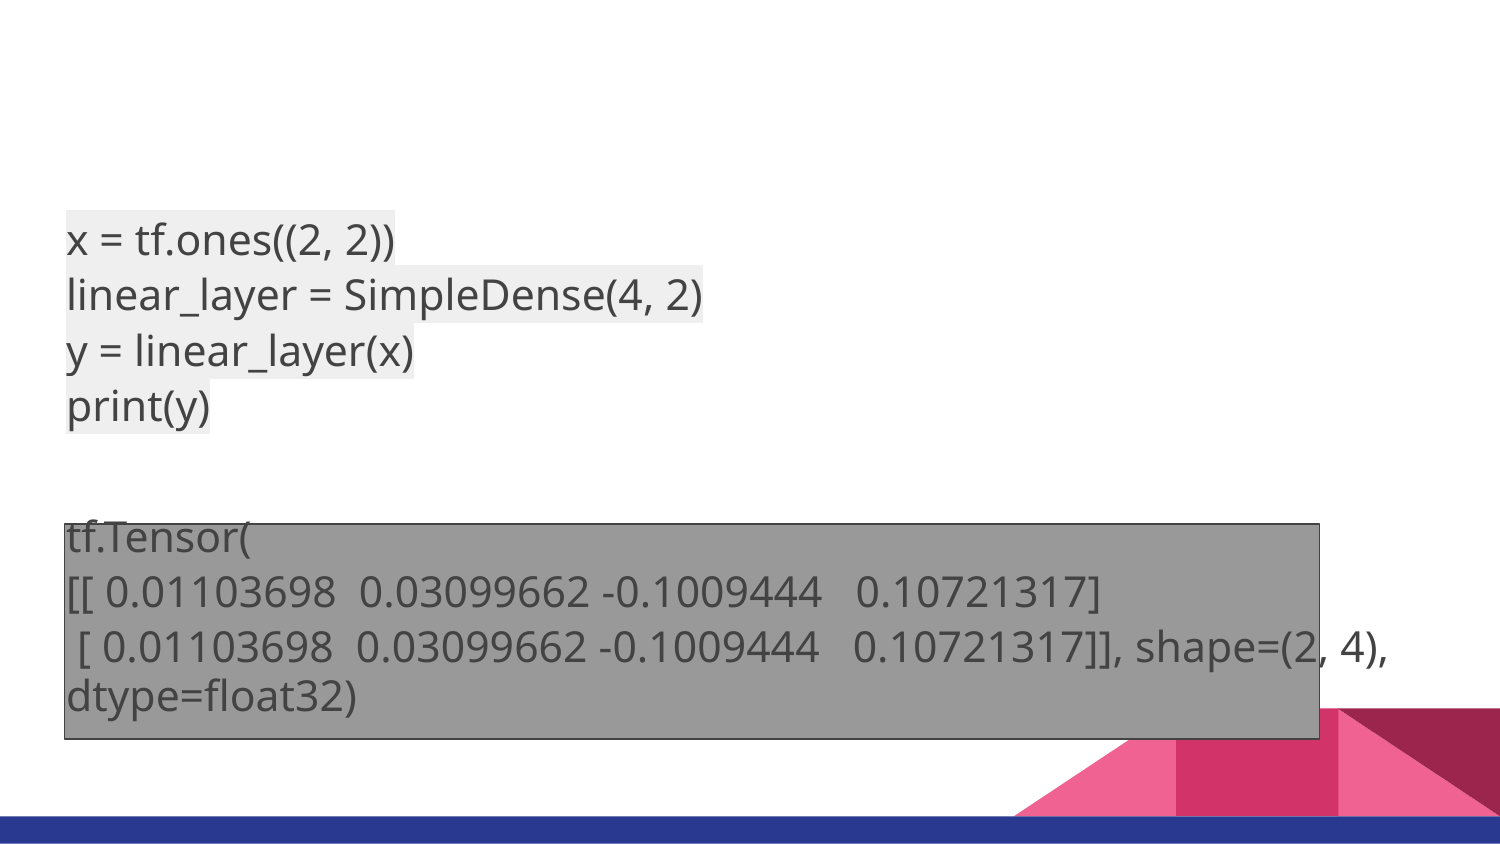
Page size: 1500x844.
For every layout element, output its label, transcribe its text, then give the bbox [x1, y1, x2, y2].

list x = tf.ones((2, 2)) linear_layer = SimpleDense(4, 2) y = linear_layer(x) print(y) tf.Tensor( [[ 0.01103698 0.03099662 -0.1009444 0.10721317] [ 0.01103698 0.03099662 -0.1009444 0.10721317]], shape=(2, 4), dtype=float32) [51, 201, 1449, 750]
